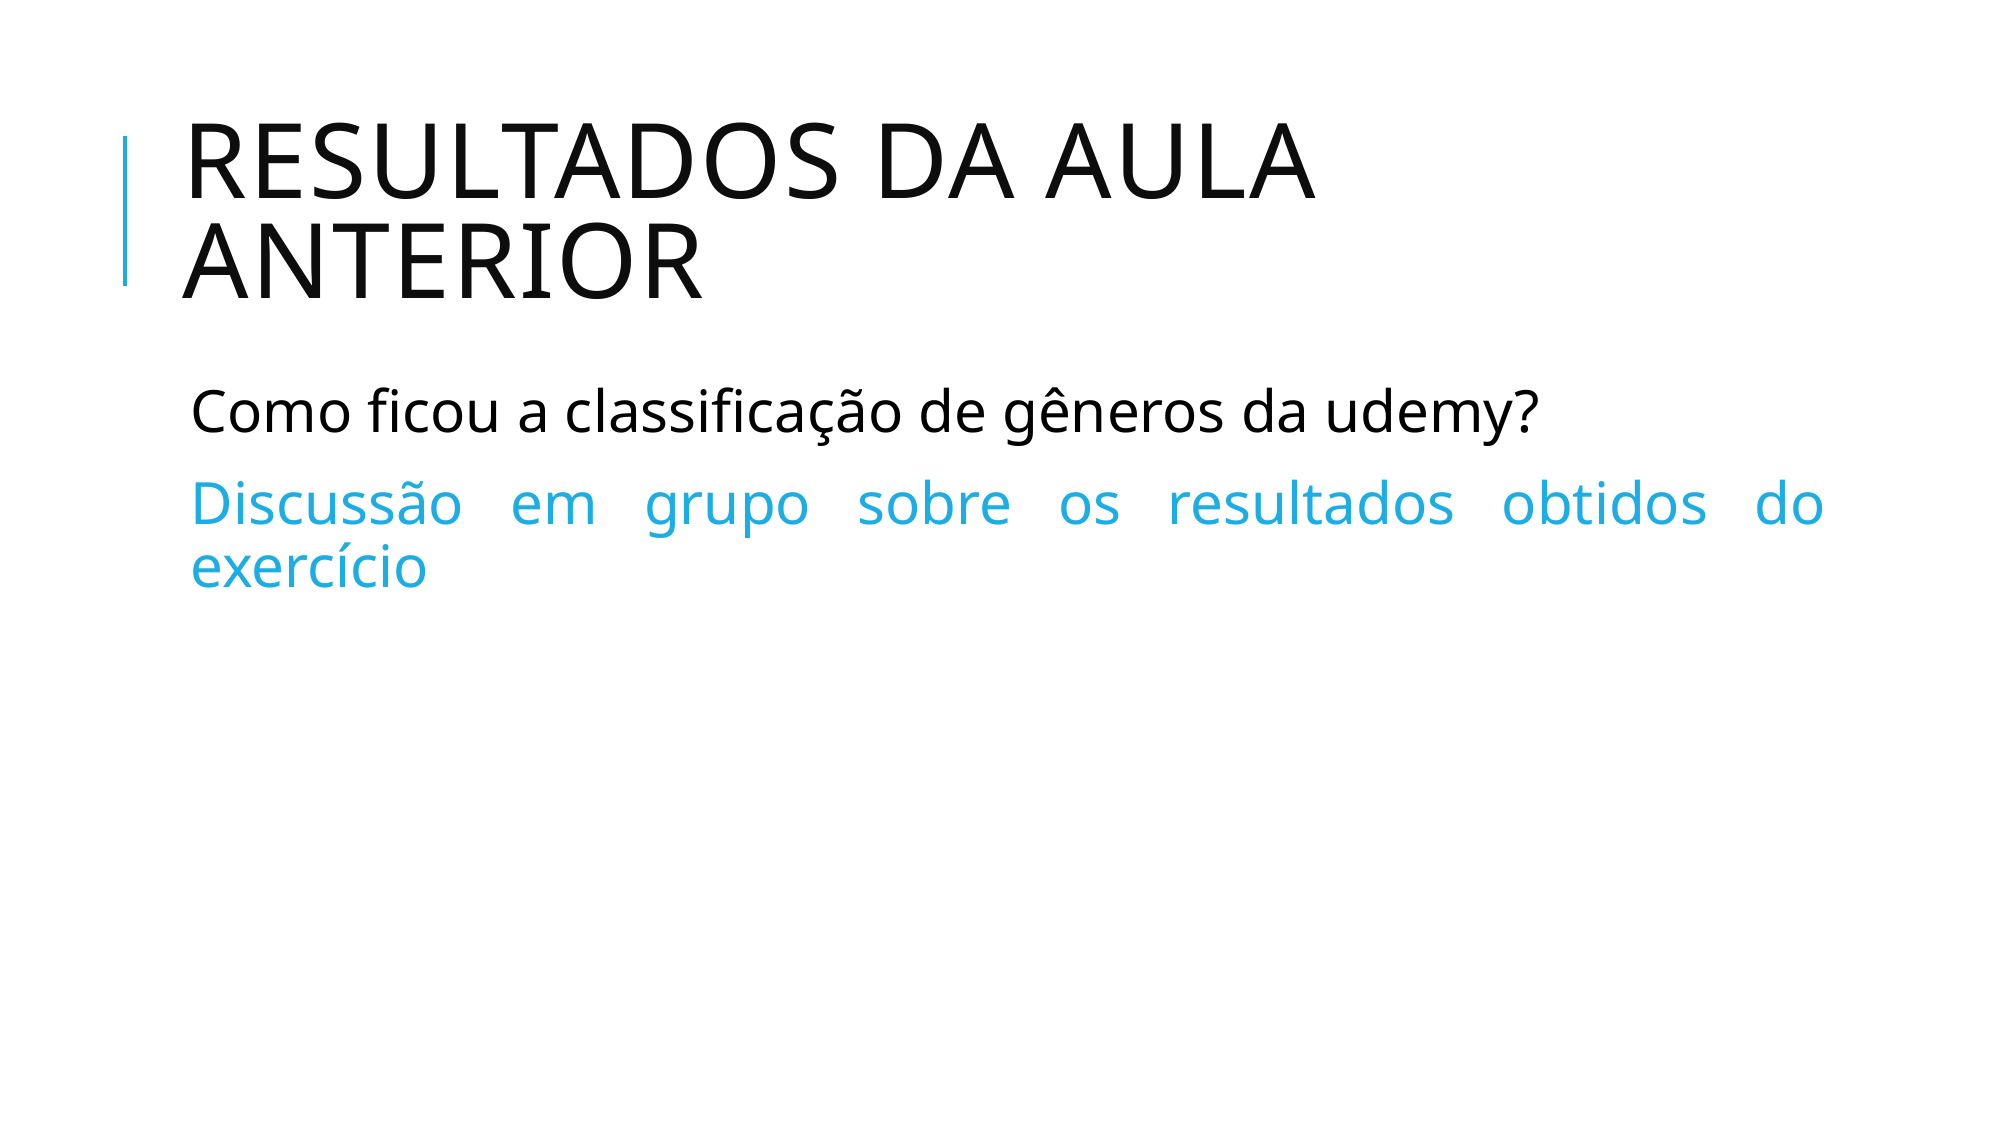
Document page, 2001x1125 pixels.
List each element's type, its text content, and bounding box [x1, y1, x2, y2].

title Resultados da aula anterior [168, 96, 1763, 342]
list Como ficou a classificação de gêneros da udemy? Discussão em grupo sobre os resultados obtidos do exercício [168, 375, 1833, 1035]
